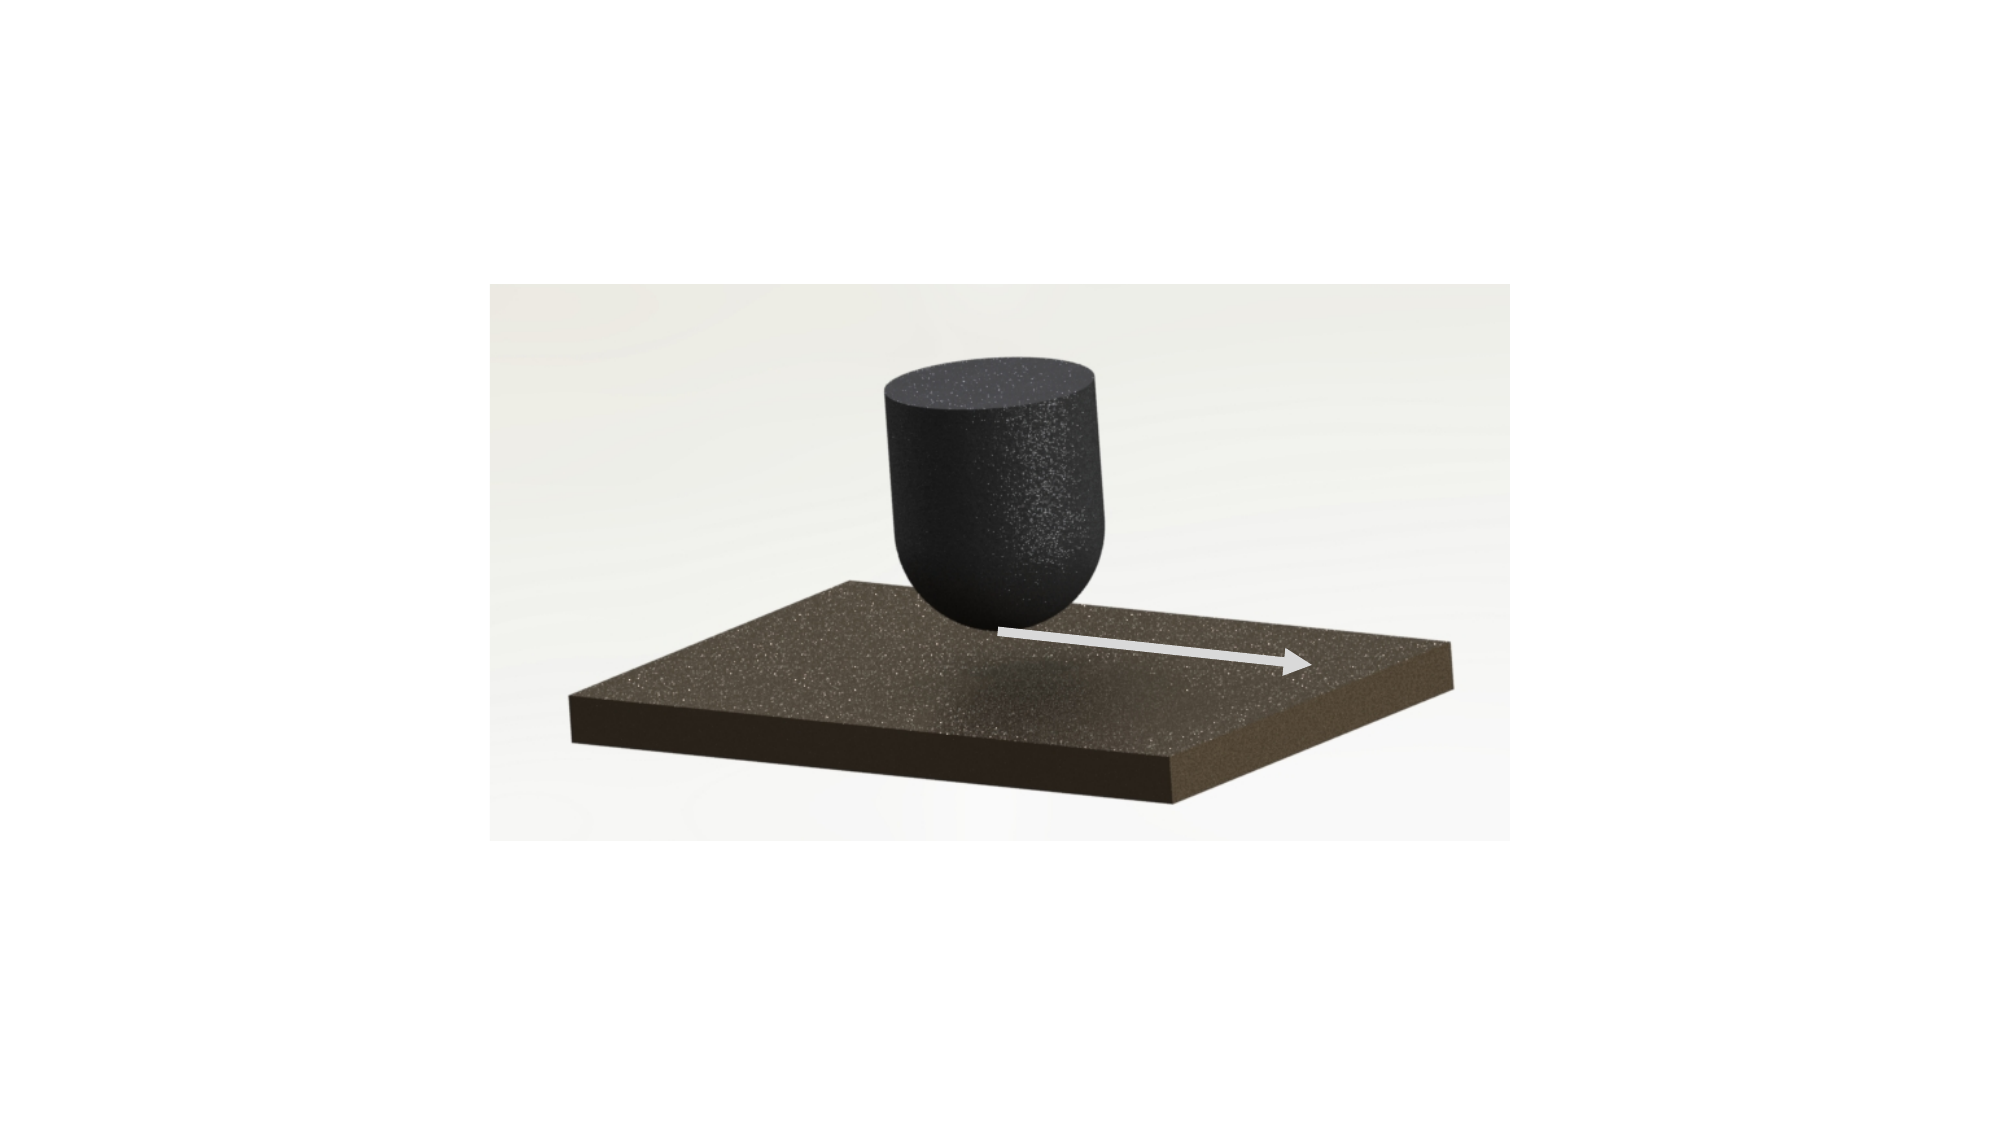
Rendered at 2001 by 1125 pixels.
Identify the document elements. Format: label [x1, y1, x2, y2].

text_box [489, 284, 1510, 841]
